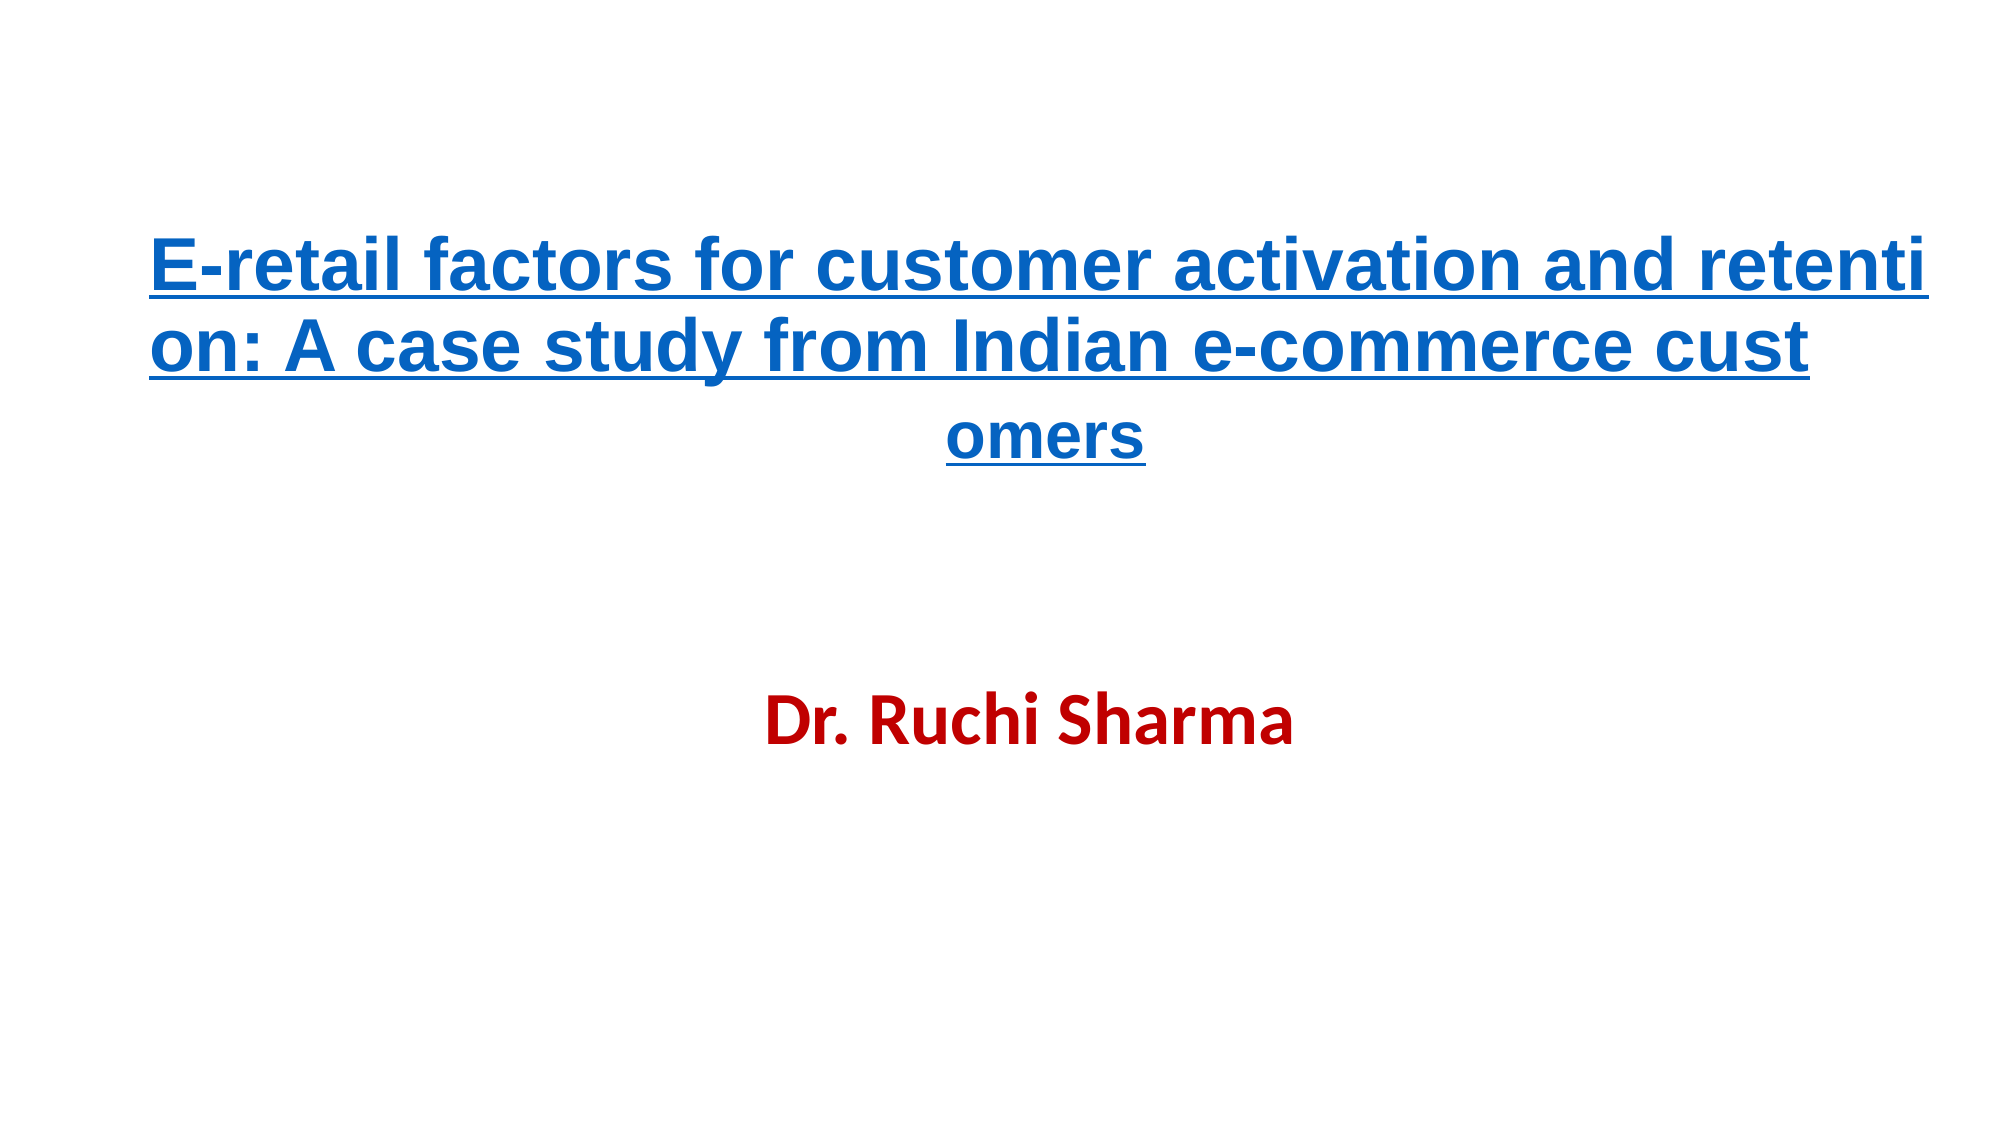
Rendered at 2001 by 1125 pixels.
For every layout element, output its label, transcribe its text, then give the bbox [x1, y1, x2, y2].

text_box E-retail factors for customer activation and retention: A case study from Indian e-commerce customers [134, 201, 1957, 399]
text_box Dr. Ruchi Sharma [593, 662, 1467, 768]
